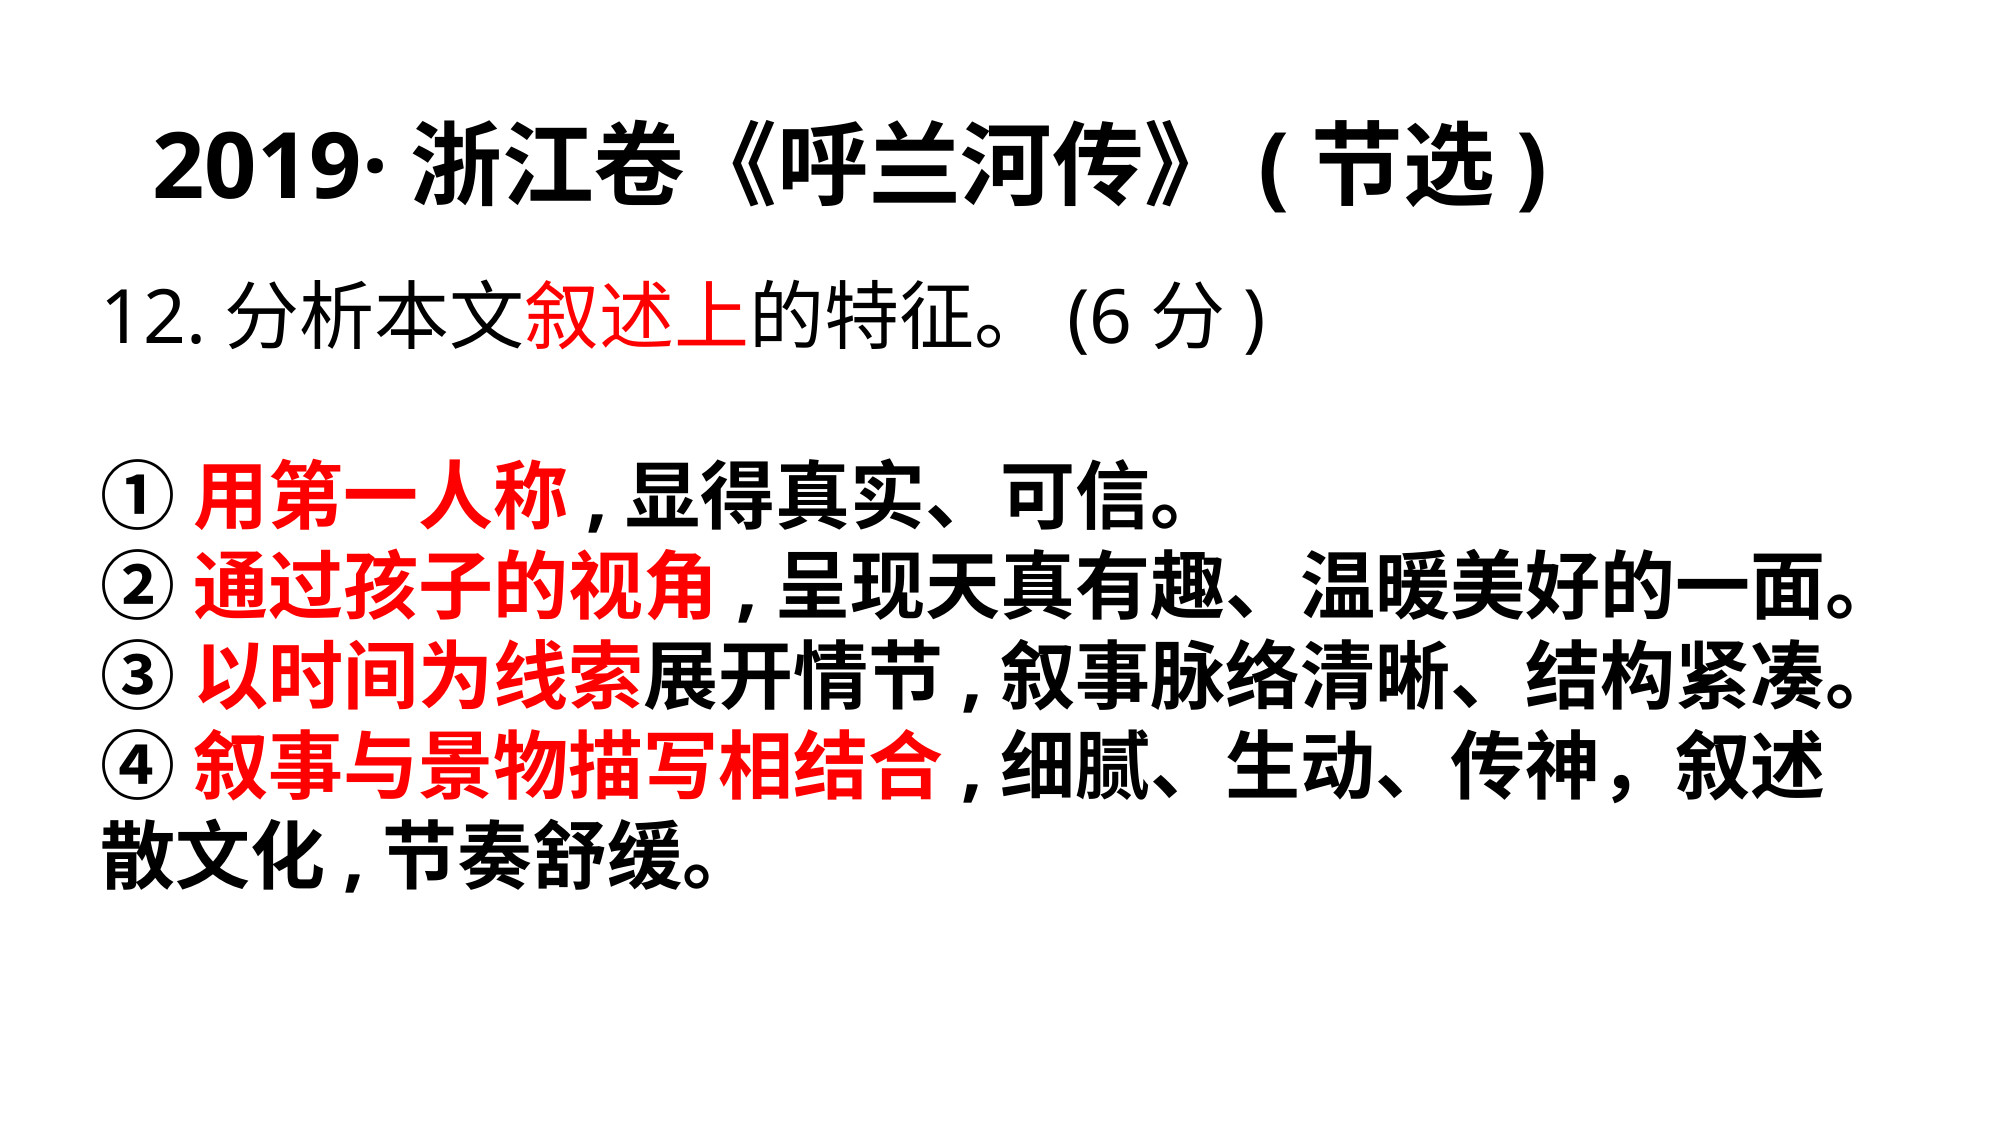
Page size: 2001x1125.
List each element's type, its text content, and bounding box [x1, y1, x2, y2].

list 12.分析本文叙述上的特征。(6分) ①用第一人称,显得真实、可信。 ②通过孩子的视角,呈现天真有趣、温暖美好的一面。 ③以时间为线索展开情节,叙事脉络清晰、结构紧凑。 ④叙事与景物描写相结合,细腻、生动、传神，叙述散文化,节奏舒缓。 [85, 260, 1915, 975]
title 2019·浙江卷《呼兰河传》(节选) [137, 59, 1863, 260]
